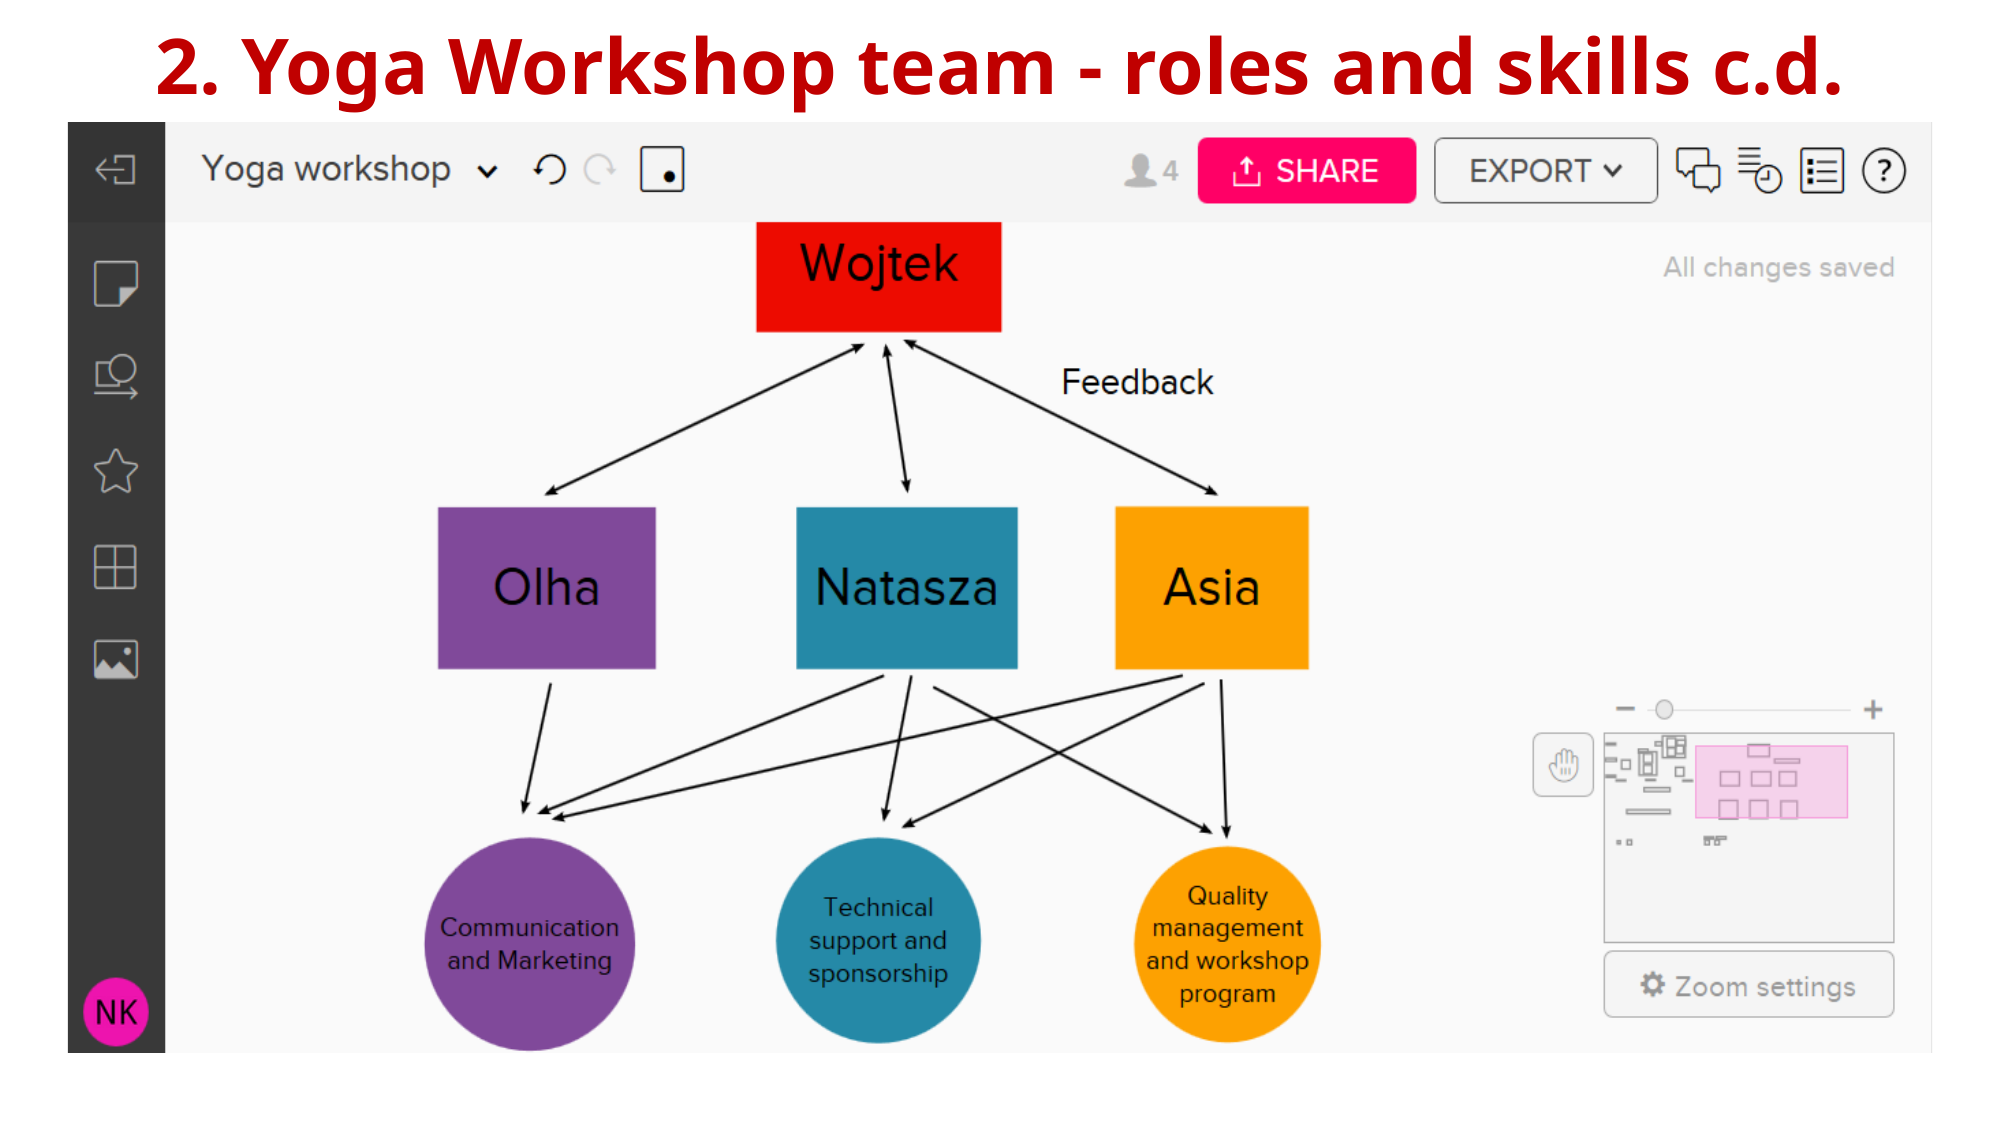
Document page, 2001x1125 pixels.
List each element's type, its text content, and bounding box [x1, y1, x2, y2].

title 2. Yoga Workshop team - roles and skills c.d. [137, 16, 1863, 122]
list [67, 122, 1933, 1053]
